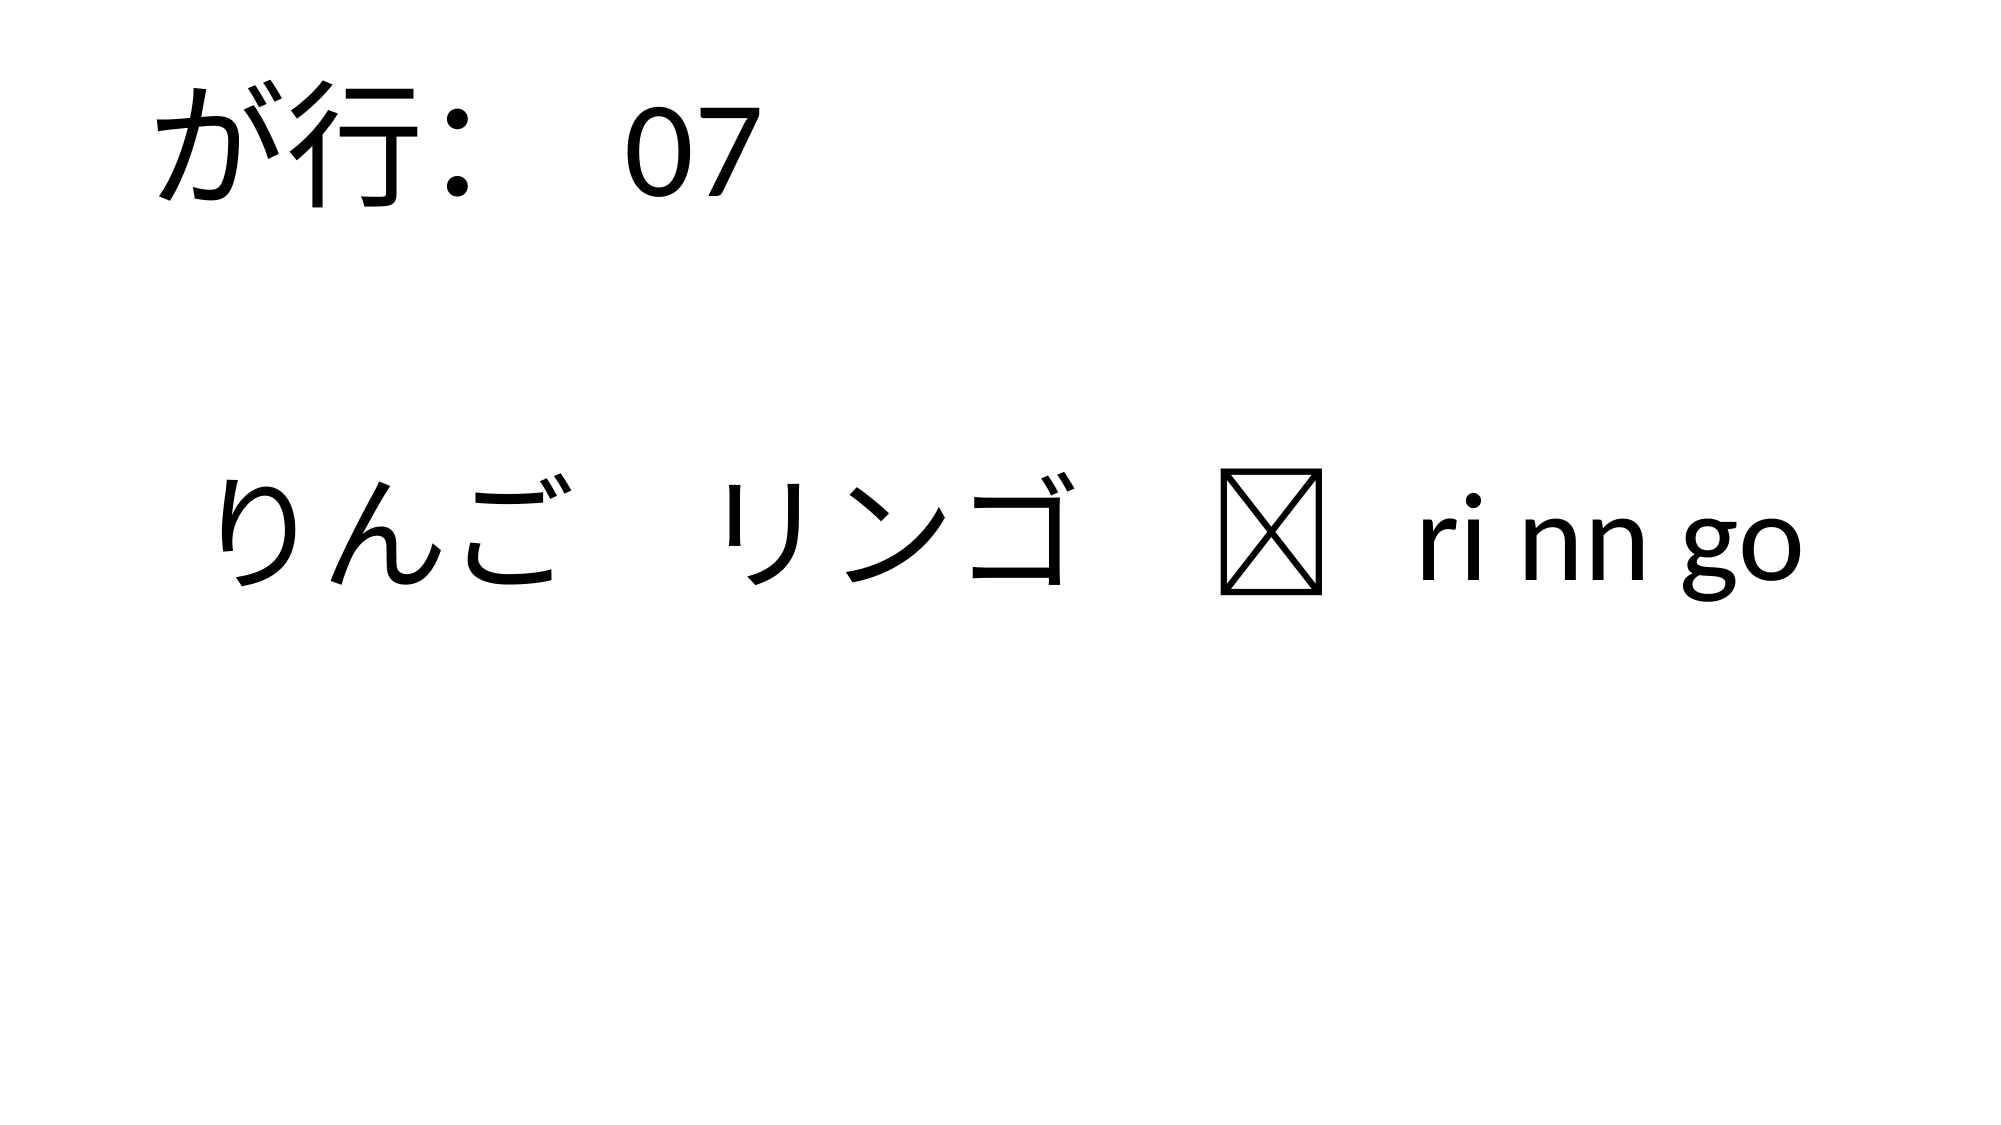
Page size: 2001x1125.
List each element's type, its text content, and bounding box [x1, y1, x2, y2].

title りんご リンゴ 🍎 ri nn go [137, 428, 1863, 652]
text_box が行： 07 [79, 77, 834, 228]
